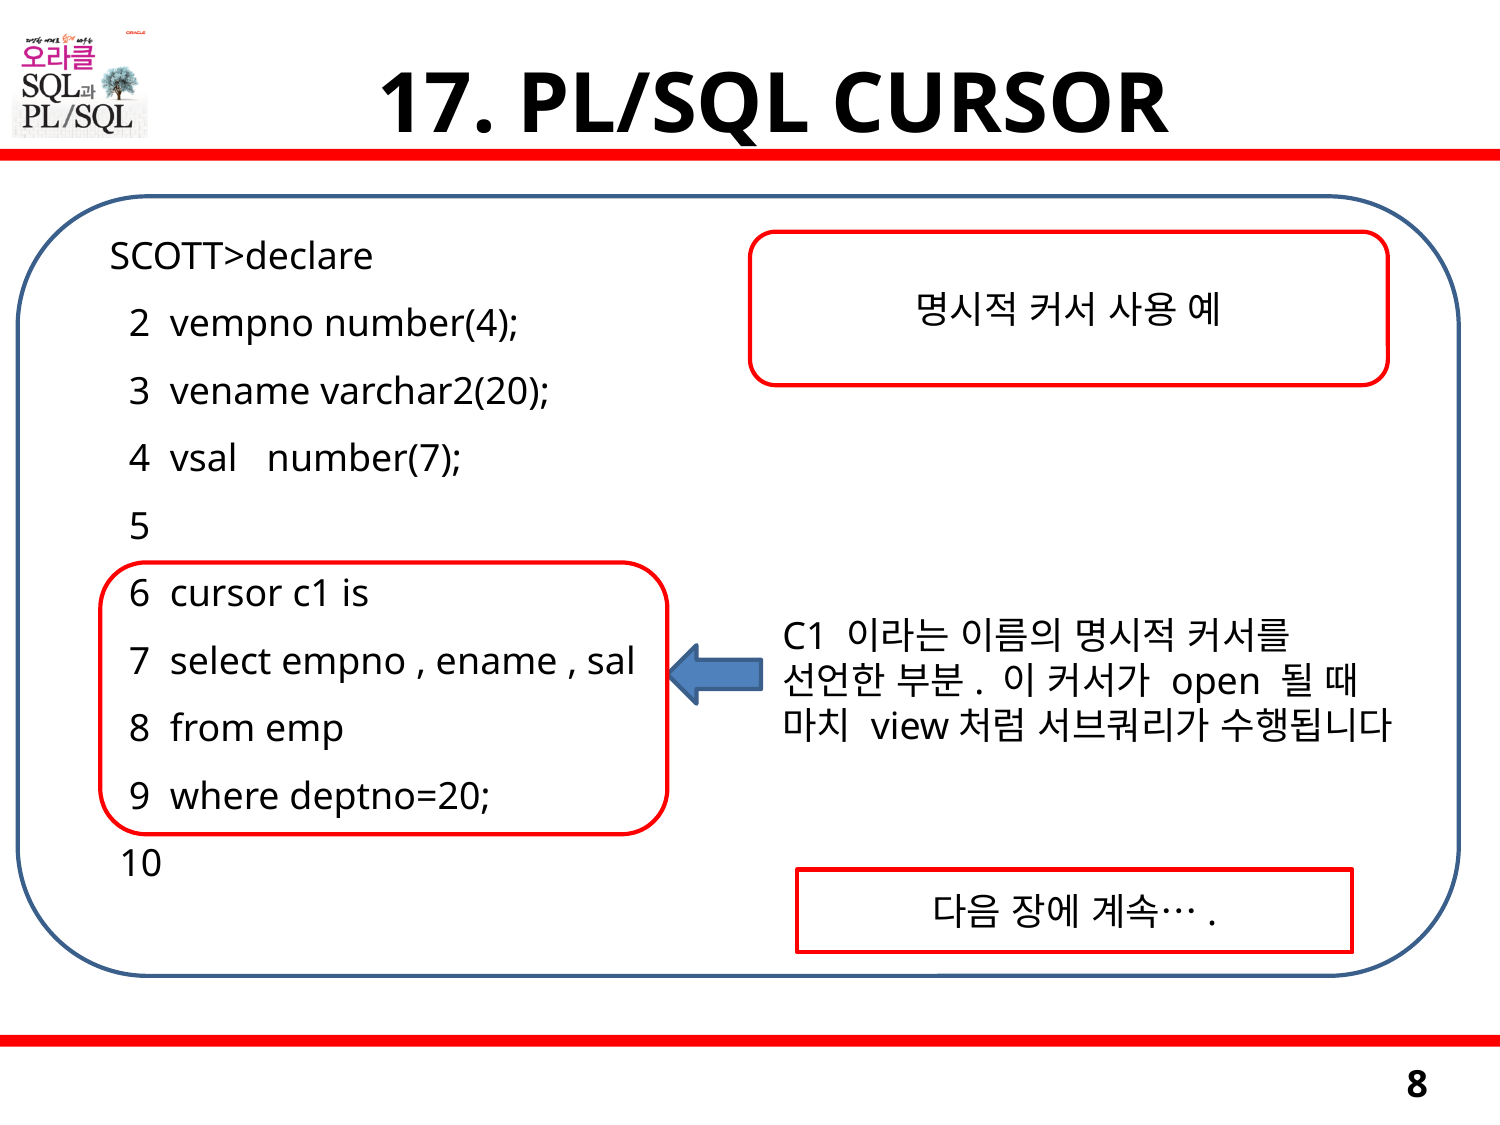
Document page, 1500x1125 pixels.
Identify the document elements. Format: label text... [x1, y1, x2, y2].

text_box 다음 장에 계속…. [795, 867, 1354, 954]
text_box [0, 147, 1500, 163]
picture [11, 19, 148, 138]
text_box [15, 194, 1461, 978]
text_box 8 [1362, 1056, 1473, 1108]
text_box [98, 560, 670, 837]
text_box 명시적 커서 사용 예 [747, 229, 1390, 388]
text_box [0, 1033, 1500, 1049]
text_box 17. PL/SQL CURSOR [204, 0, 1343, 151]
